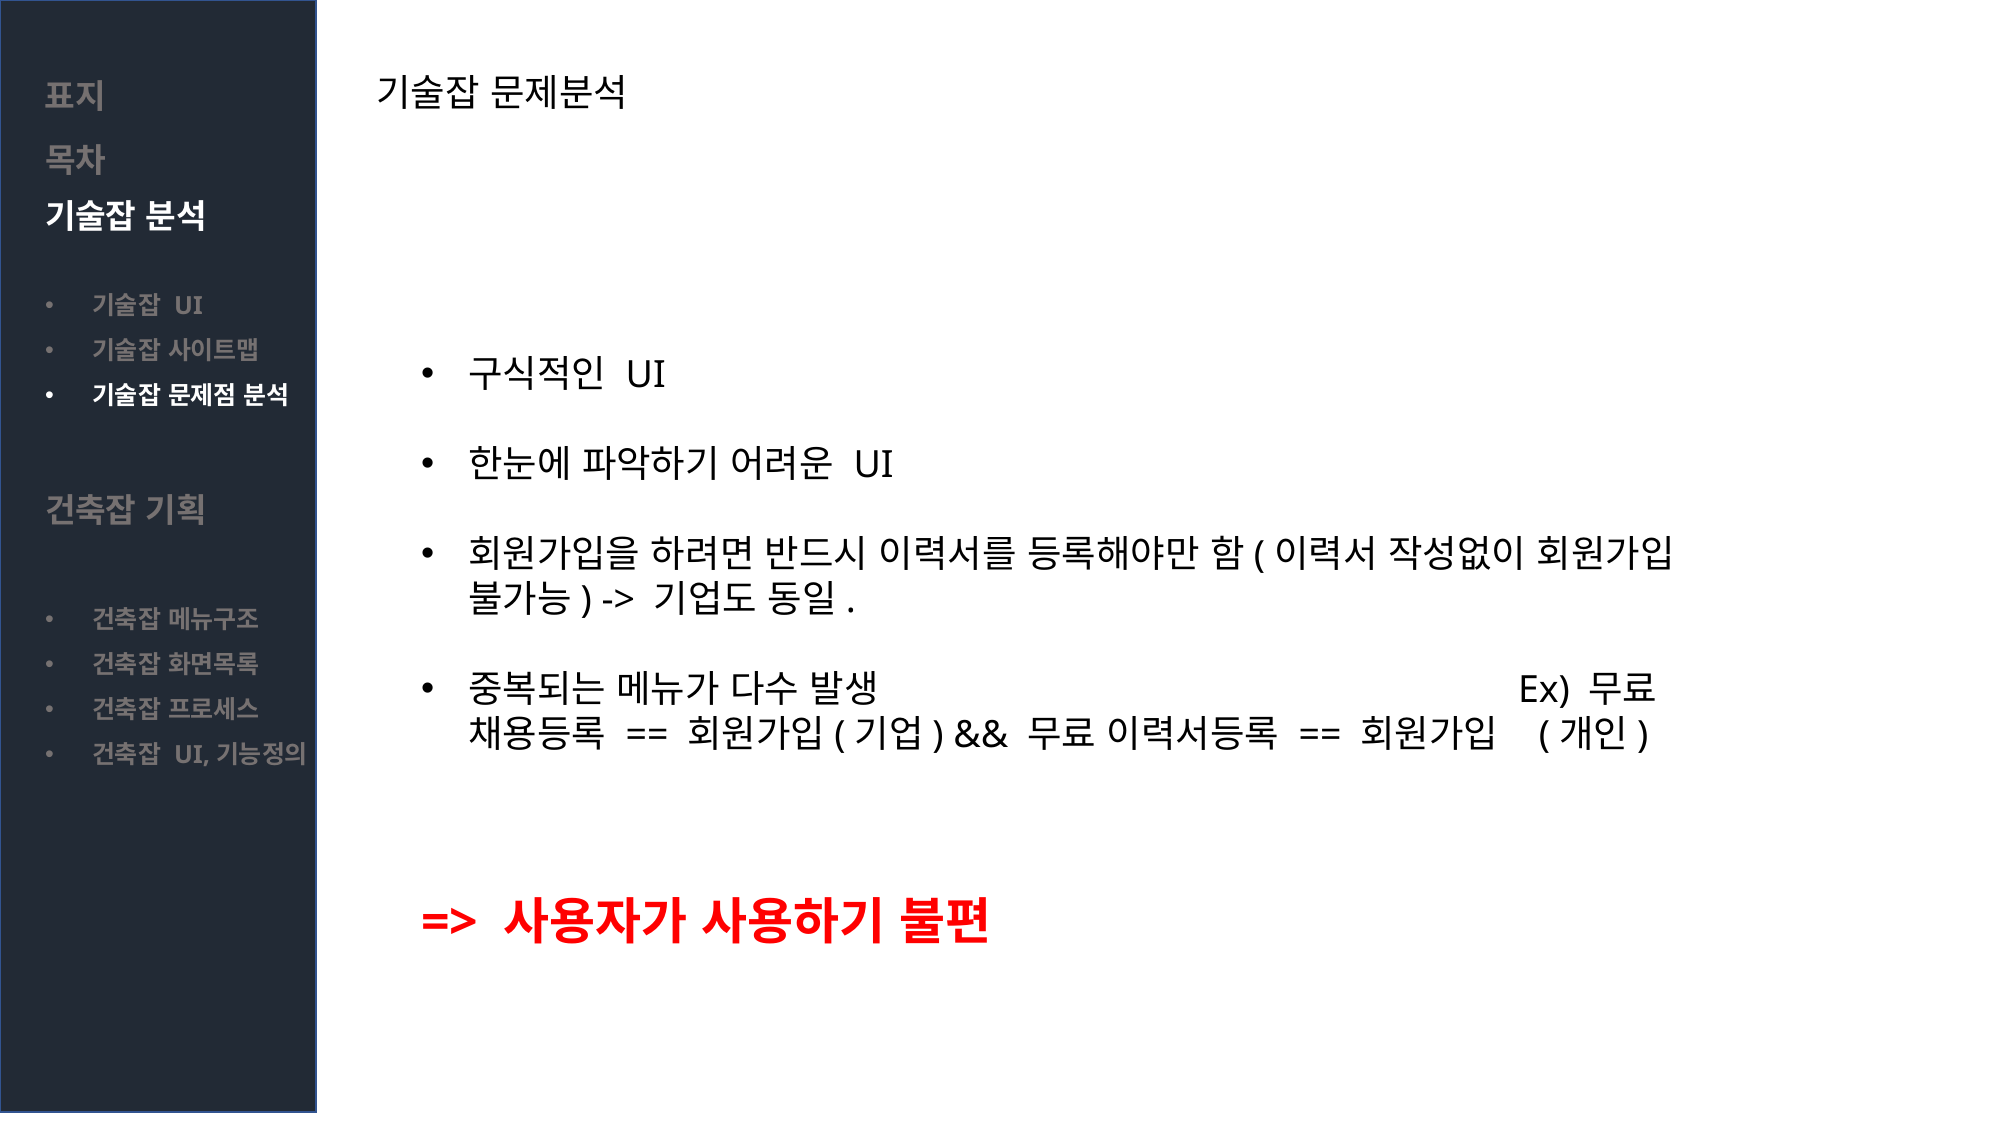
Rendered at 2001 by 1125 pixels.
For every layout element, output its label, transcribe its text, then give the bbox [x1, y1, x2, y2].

text_box [0, 0, 317, 1113]
text_box 표지 [29, 67, 242, 123]
text_box 구식적인 UI 한눈에 파악하기 어려운 UI 회원가입을 하려면 반드시 이력서를 등록해야만 함(이력서 작성없이 회원가입 불가능) -> 기업도 동일. 중복되는 메뉴가 다수 발생 Ex) 무료 채용등록 == 회원가입(기업) && 무료 이력서등록 == 회원가입 (개인) => 사용자가 사용하기 불편 [406, 342, 1762, 958]
text_box 목차 [29, 132, 241, 187]
text_box 기술잡 문제분석 [361, 61, 812, 122]
text_box 기술잡 분석 기술잡 UI 기술잡 사이트맵 기술잡 문제점 분석 건축잡 기획 건축잡 메뉴구조 건축잡 화면목록 건축잡 프로세스 건축잡 UI,기능정의 [30, 187, 481, 777]
